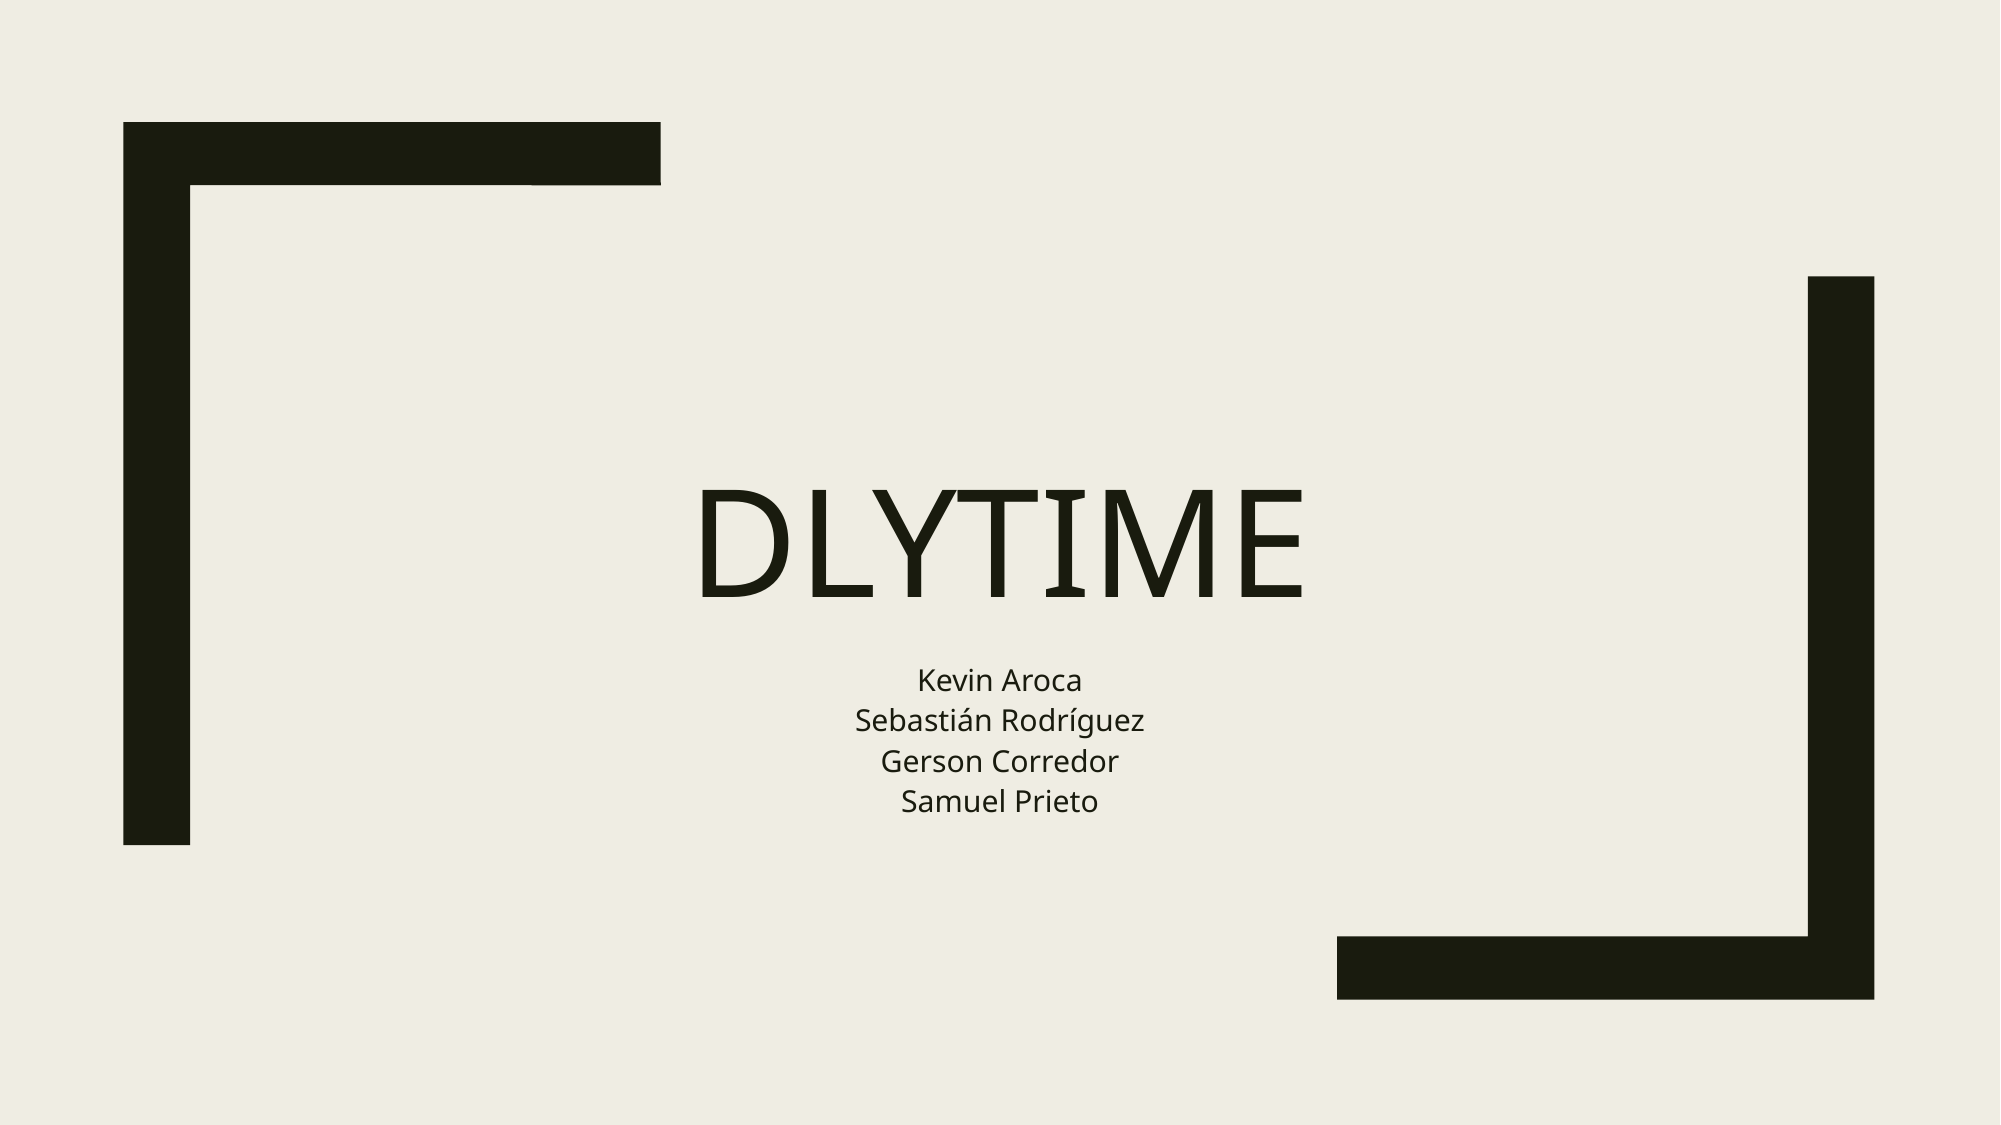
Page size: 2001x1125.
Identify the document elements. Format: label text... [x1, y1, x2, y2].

subtitle Kevin Aroca Sebastián Rodríguez Gerson Corredor Samuel Prieto [439, 649, 1561, 828]
title DLYTime [314, 293, 1686, 638]
